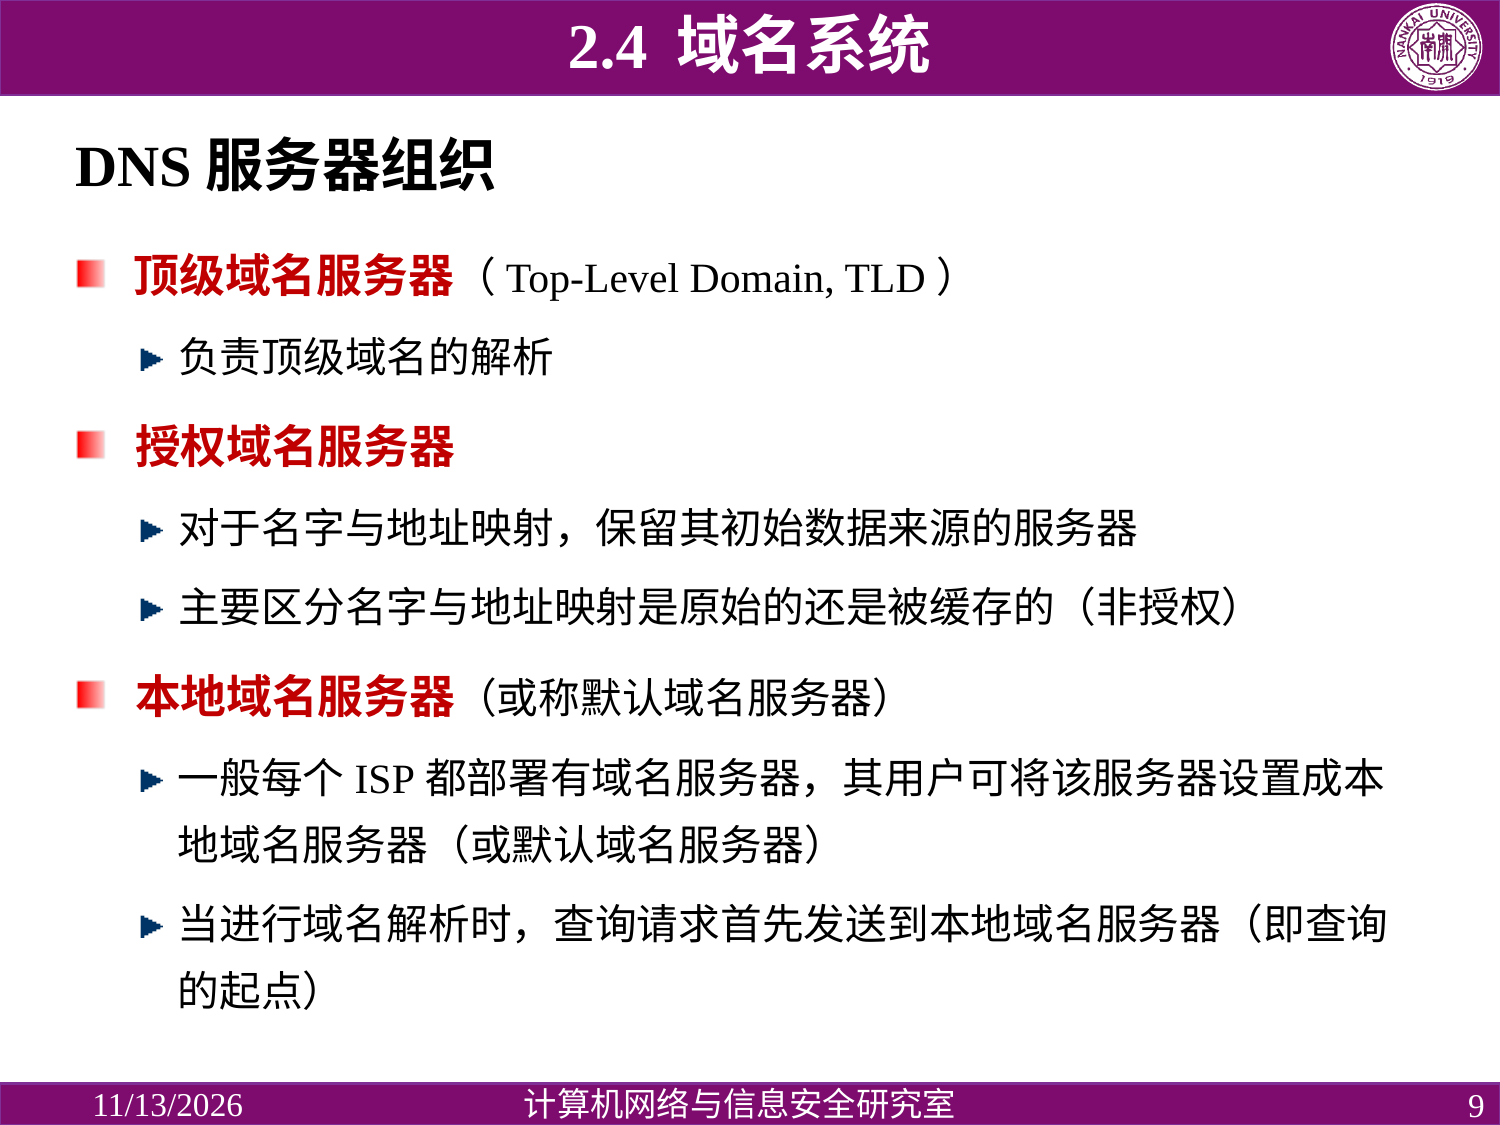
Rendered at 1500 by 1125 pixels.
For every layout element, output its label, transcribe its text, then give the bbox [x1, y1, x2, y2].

picture [133, 591, 163, 621]
picture [133, 341, 163, 371]
text_box 2.4 域名系统 [108, 5, 1391, 90]
picture [133, 762, 163, 792]
picture [1391, 4, 1482, 90]
picture [75, 429, 108, 462]
picture [133, 908, 163, 938]
text_box 顶级域名服务器（Top-Level Domain, TLD） 负责顶级域名的解析 授权域名服务器 对于名字与地址映射，保留其初始数据来源的服务器 主要区分名字与地址映射是原始的还是被缓存的（非授权） 本地域名服务器（或称默认域名服务器） 一般每个ISP都部署有域名服务器，其用户可将该服务器设置成本地域名服务器（或默认域名服务器） 当进行域名解析时，查询请求首先发送到本地域名服务器（即查询的起点） [60, 227, 1425, 1022]
picture [75, 679, 108, 712]
title DNS服务器组织 [60, 99, 1440, 237]
picture [75, 258, 108, 291]
picture [133, 512, 163, 542]
